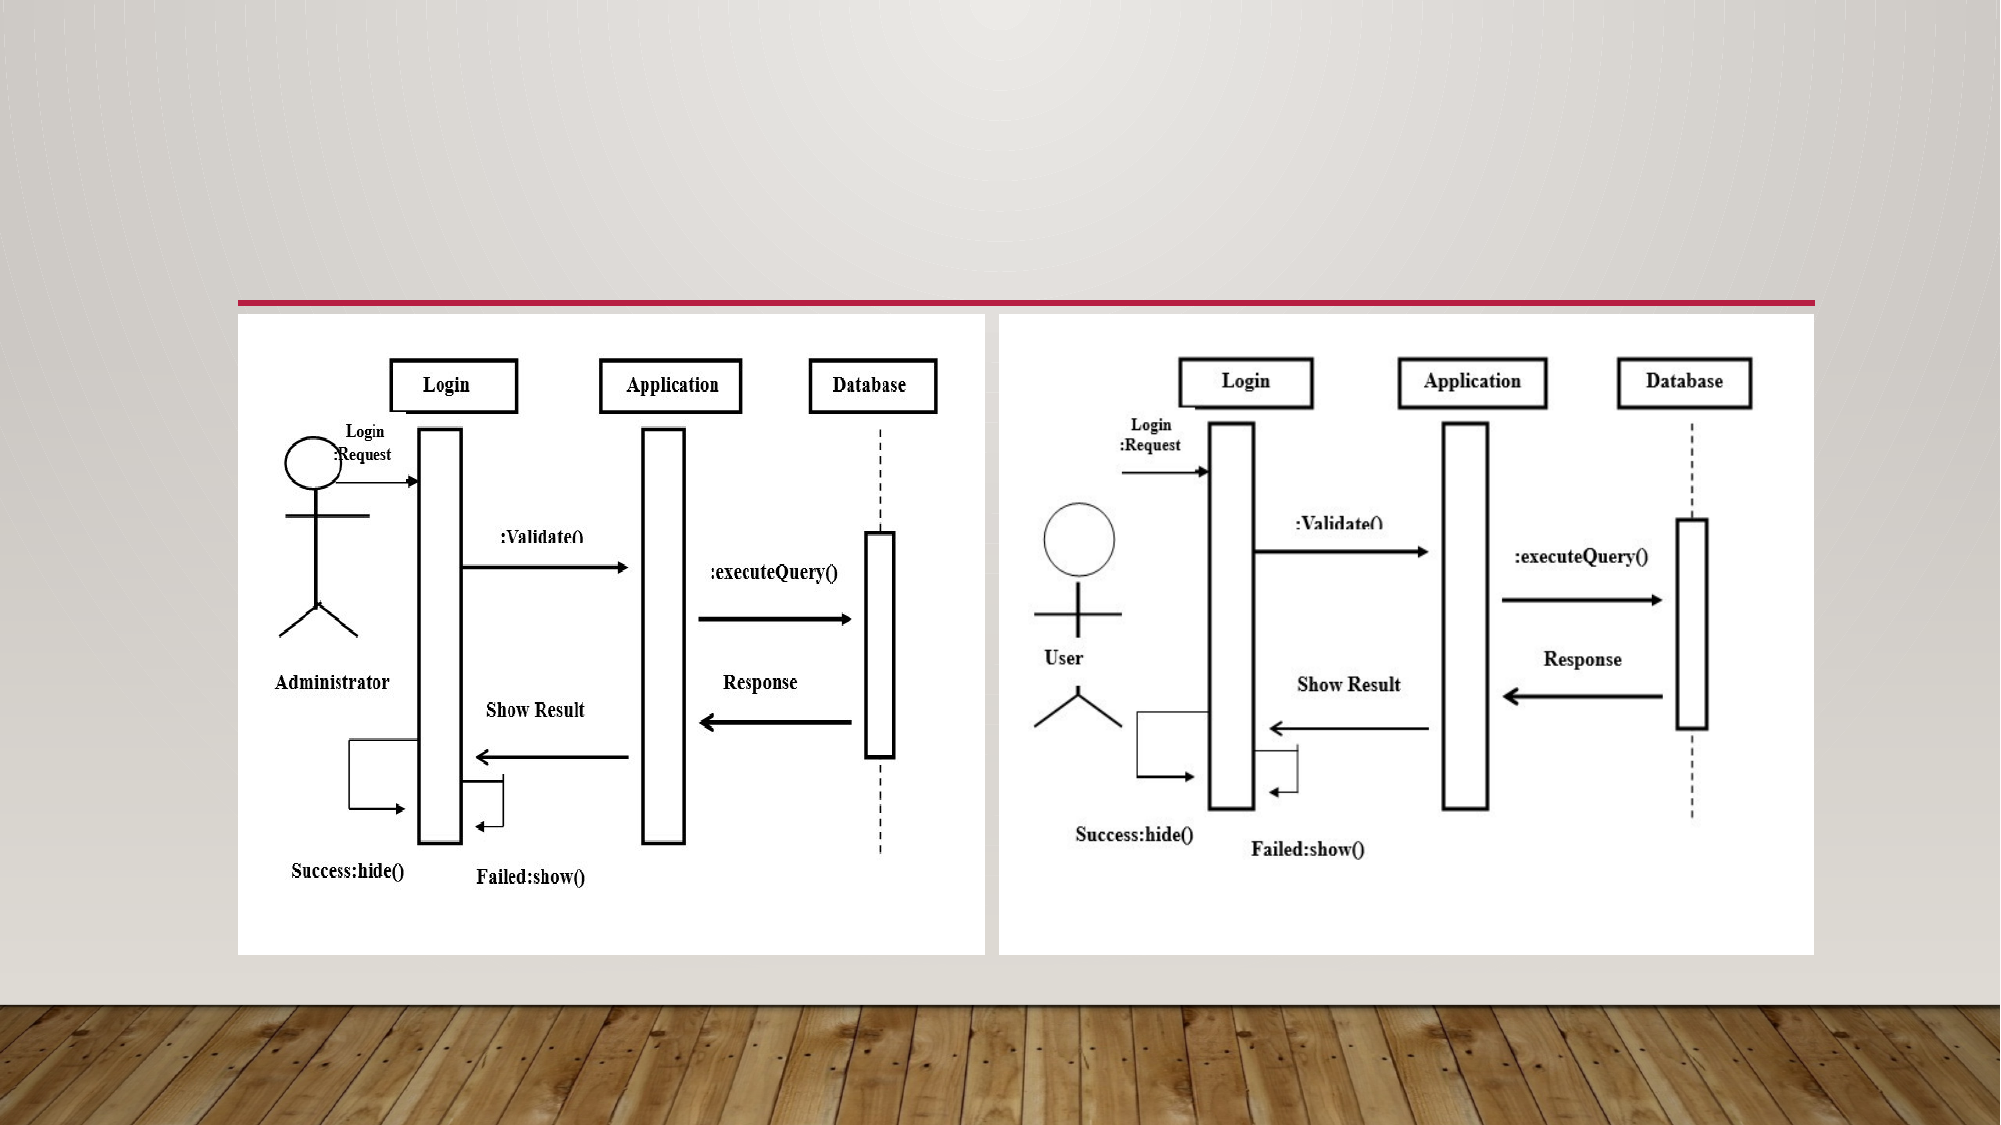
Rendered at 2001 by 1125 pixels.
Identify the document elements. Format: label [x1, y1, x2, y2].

list [237, 314, 985, 956]
picture [0, 1005, 2000, 1125]
picture [999, 314, 1814, 956]
